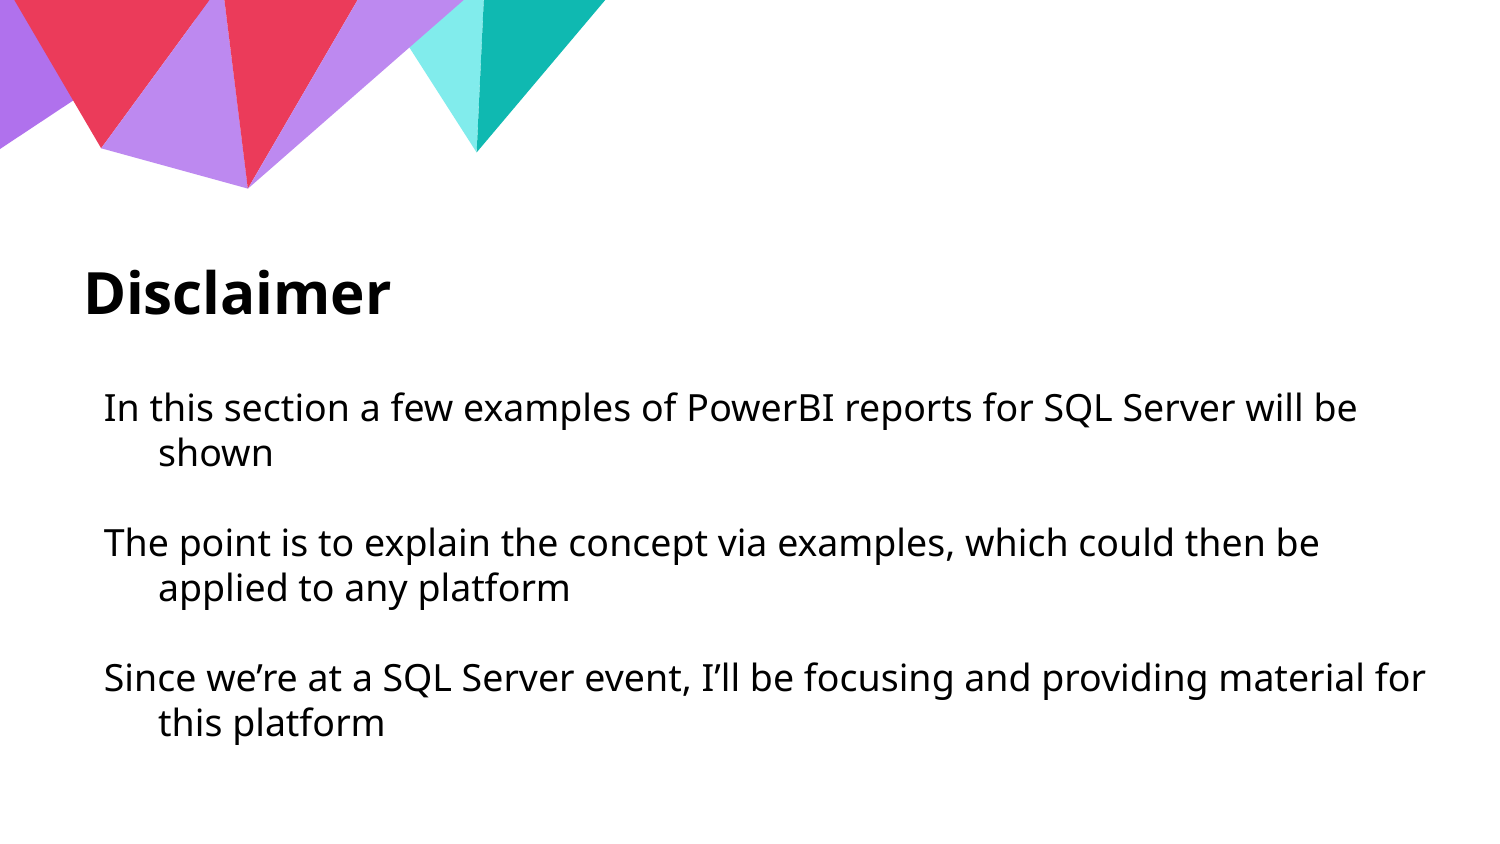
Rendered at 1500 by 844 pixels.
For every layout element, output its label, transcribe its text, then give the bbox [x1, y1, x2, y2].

title Disclaimer [68, 289, 660, 341]
subtitle In this section a few examples of PowerBI reports for SQL Server will be shown The point is to explain the concept via examples, which could then be applied to any platform Since we’re at a SQL Server event, I’ll be focusing and providing material for this platform [68, 368, 1452, 773]
